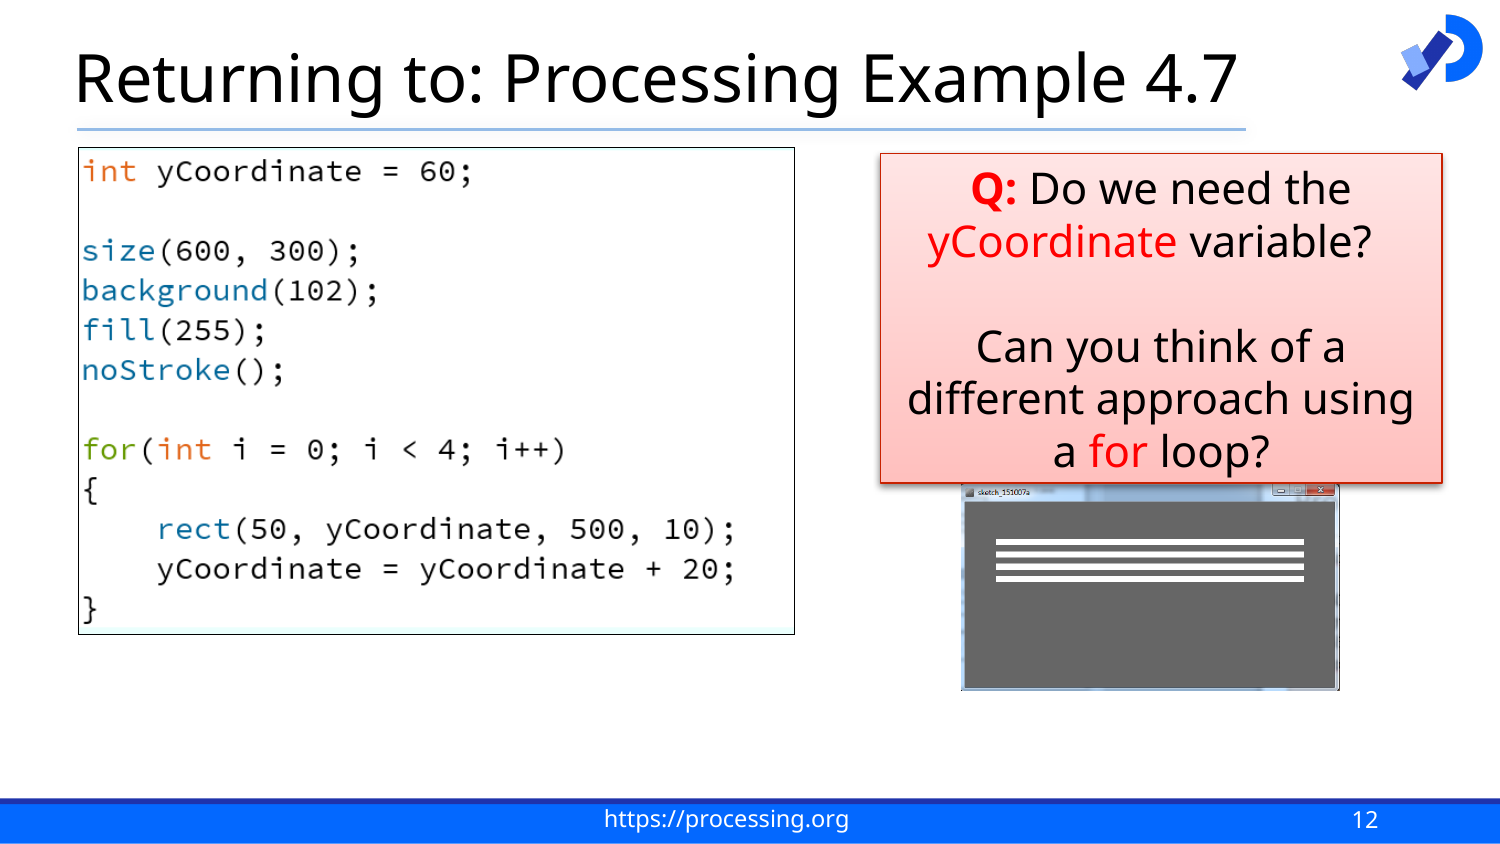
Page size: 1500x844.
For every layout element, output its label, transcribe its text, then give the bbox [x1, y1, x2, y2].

picture [1398, 9, 1485, 96]
text_box Q: Do we need the yCoordinate variable? Can you think of a different approach using a for loop? [880, 153, 1443, 484]
picture [960, 483, 1341, 691]
title Returning to: Processing Example 4.7 [64, 0, 1341, 126]
picture [78, 146, 795, 635]
footer https://processing.org [527, 802, 927, 843]
slide_number 12 [1074, 799, 1388, 844]
